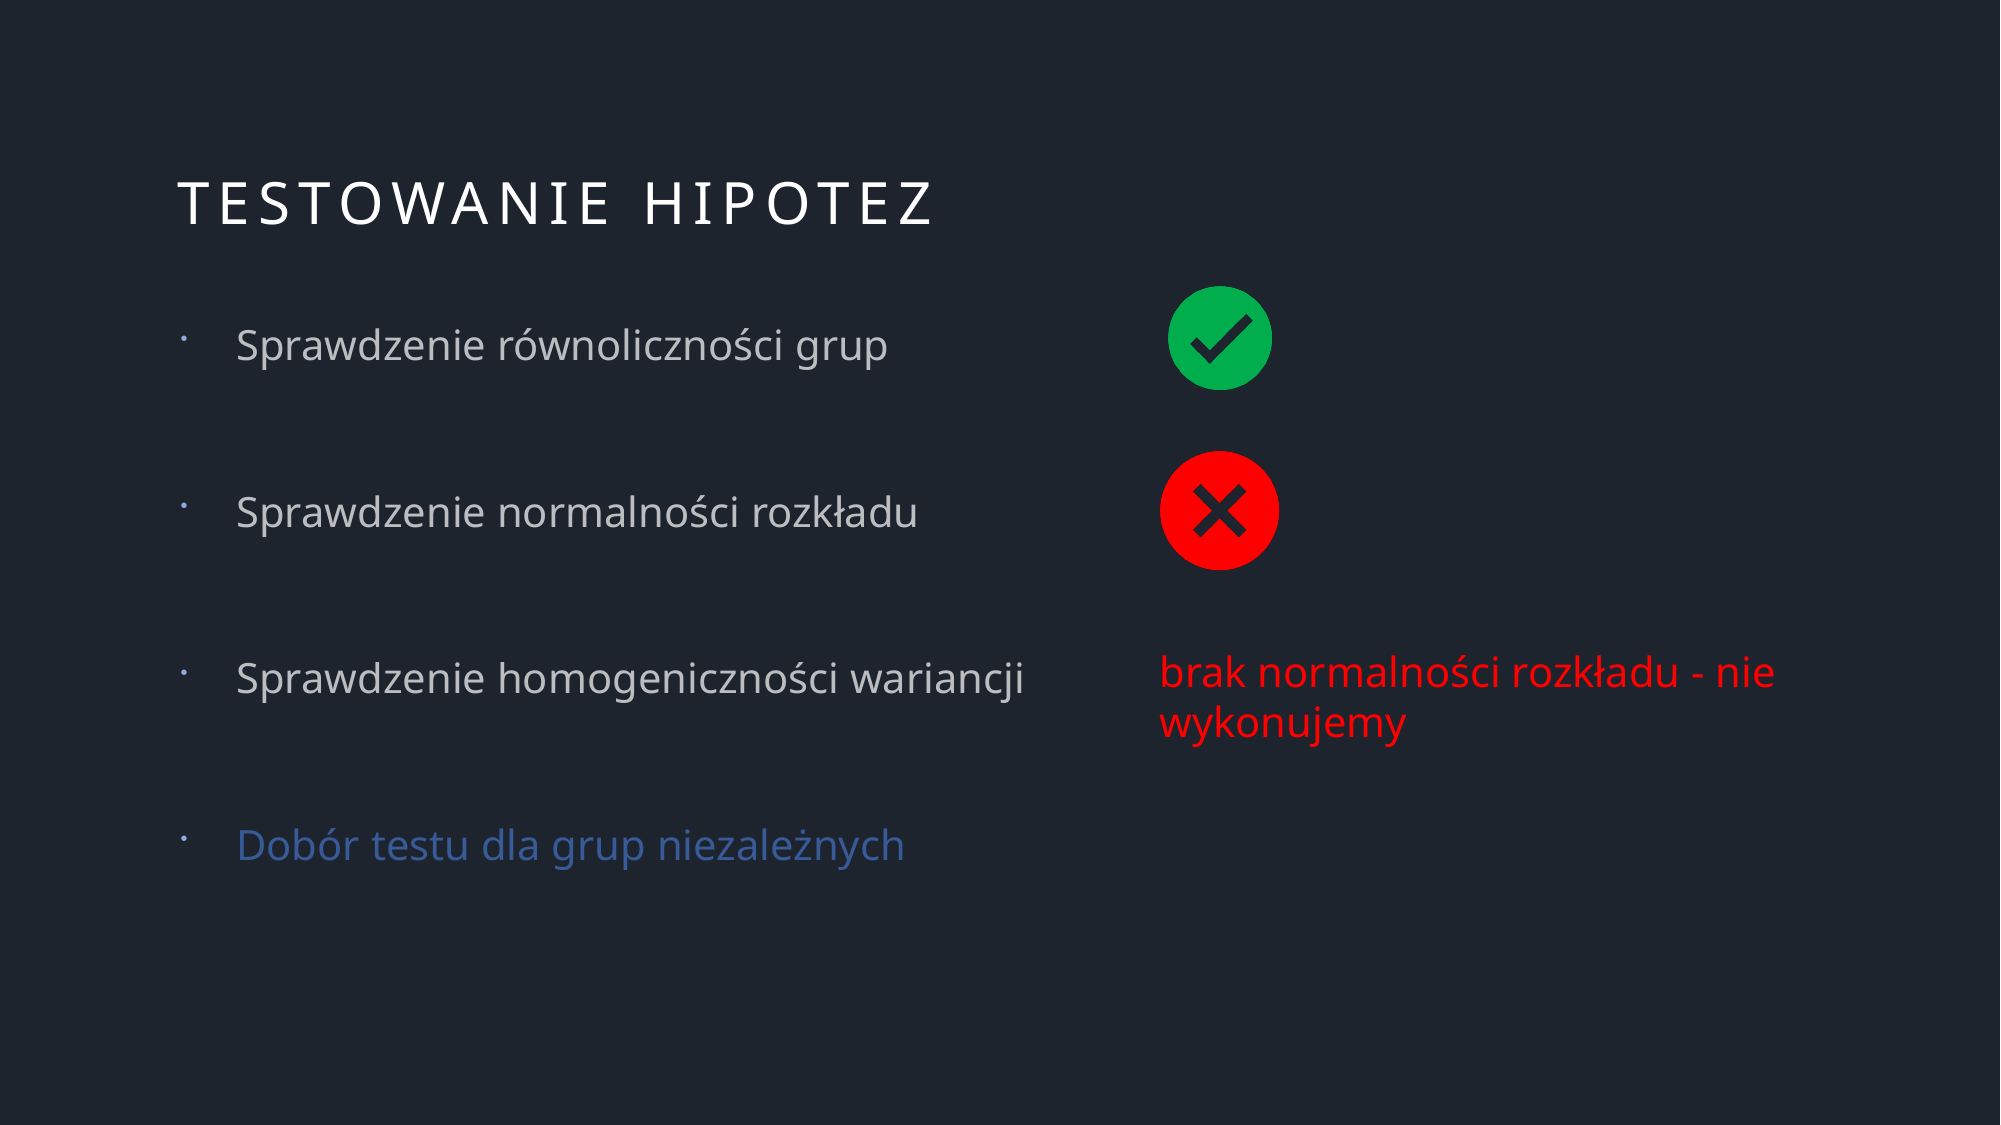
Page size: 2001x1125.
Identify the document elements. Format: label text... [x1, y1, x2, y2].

picture [1153, 272, 1286, 405]
title TESTOWANIE HIPOTEZ [177, 165, 1822, 274]
list Sprawdzenie równoliczności grup Sprawdzenie normalności rozkładu Sprawdzenie homogeniczności wariancji Dobór testu dla grup niezależnych [177, 306, 1822, 960]
picture [1144, 435, 1295, 587]
text_box brak normalności rozkładu - nie wykonujemy [1144, 638, 2000, 753]
